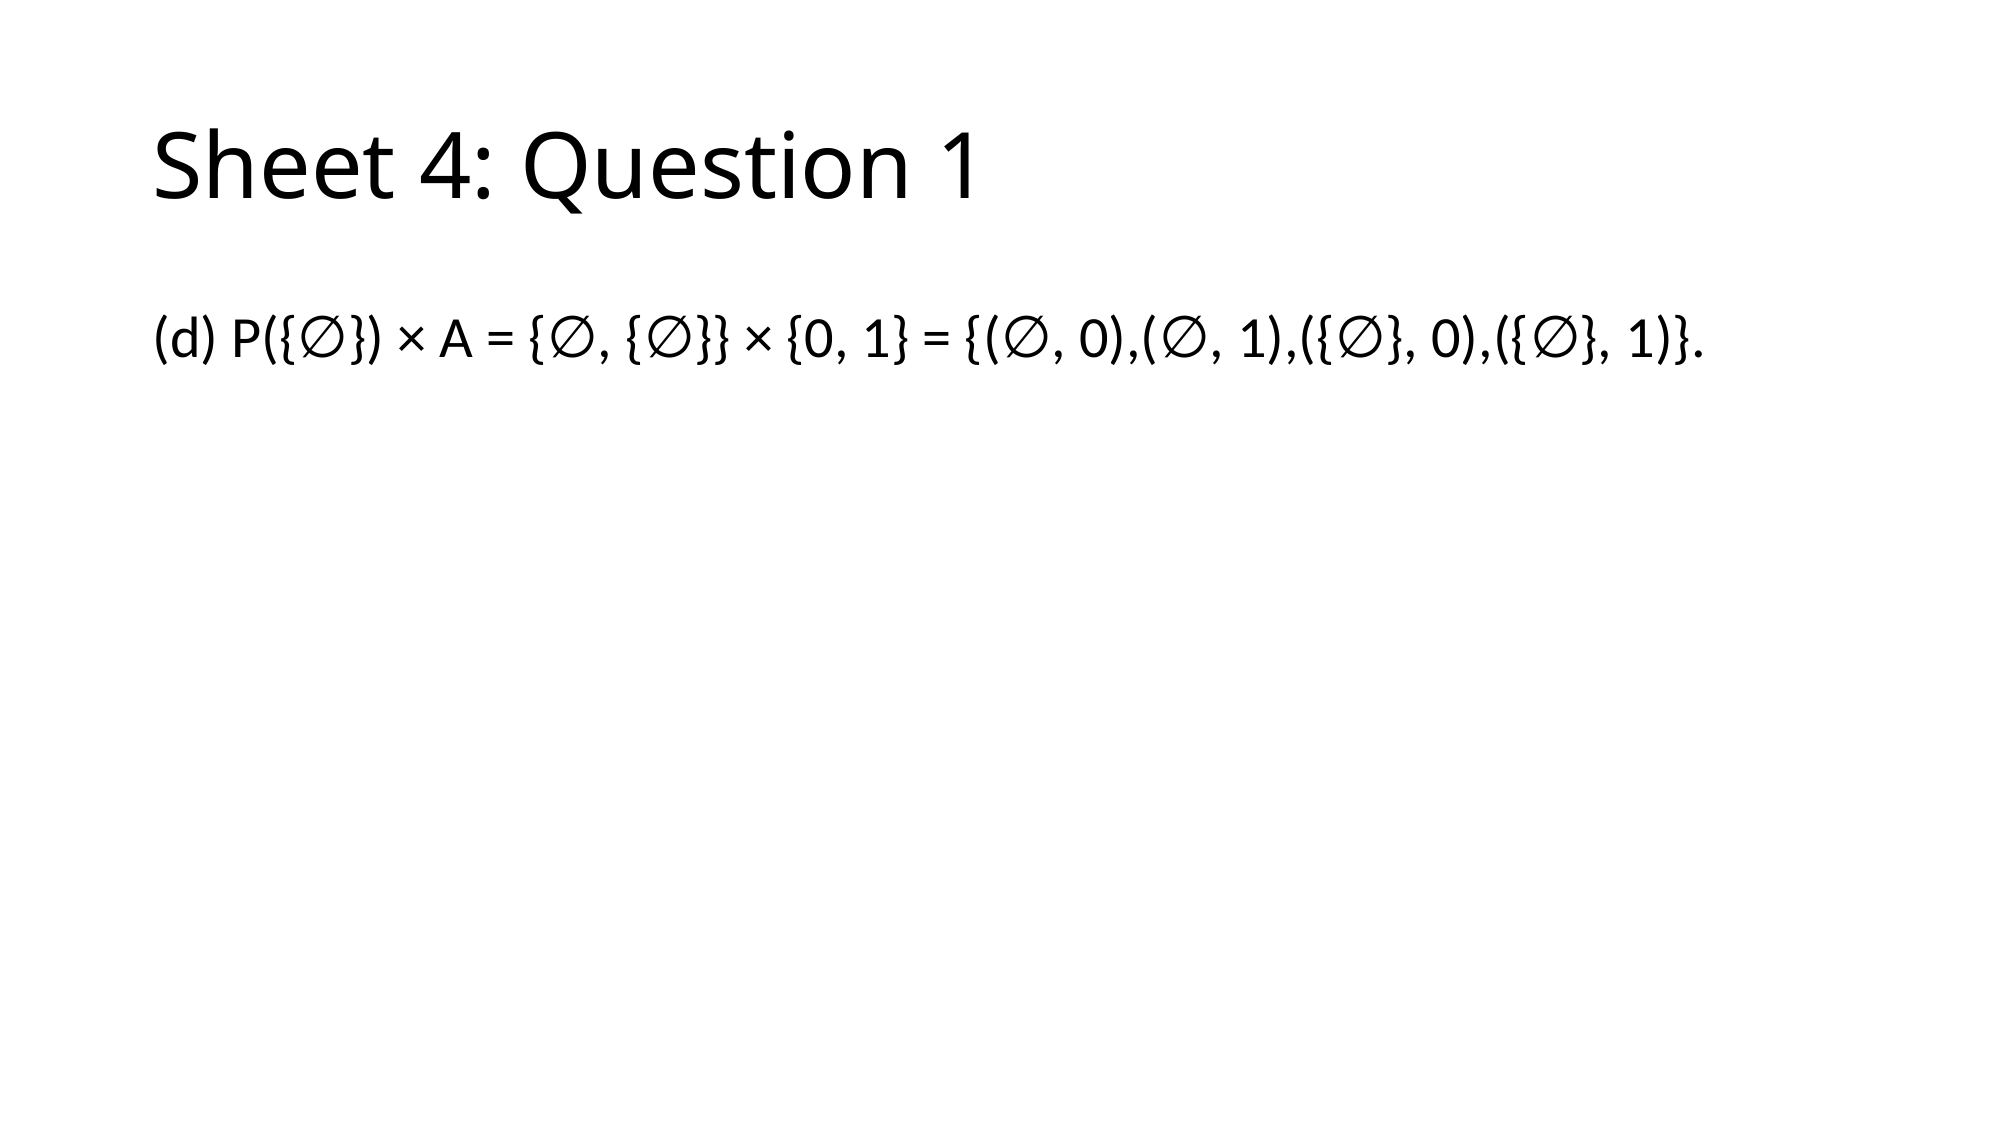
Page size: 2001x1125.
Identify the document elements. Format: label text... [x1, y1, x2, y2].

title Sheet 4: Question 1 [137, 59, 1863, 278]
list (d) P({∅}) × A = {∅, {∅}} × {0, 1} = {(∅, 0),(∅, 1),({∅}, 0),({∅}, 1)}. [137, 299, 1863, 1014]
